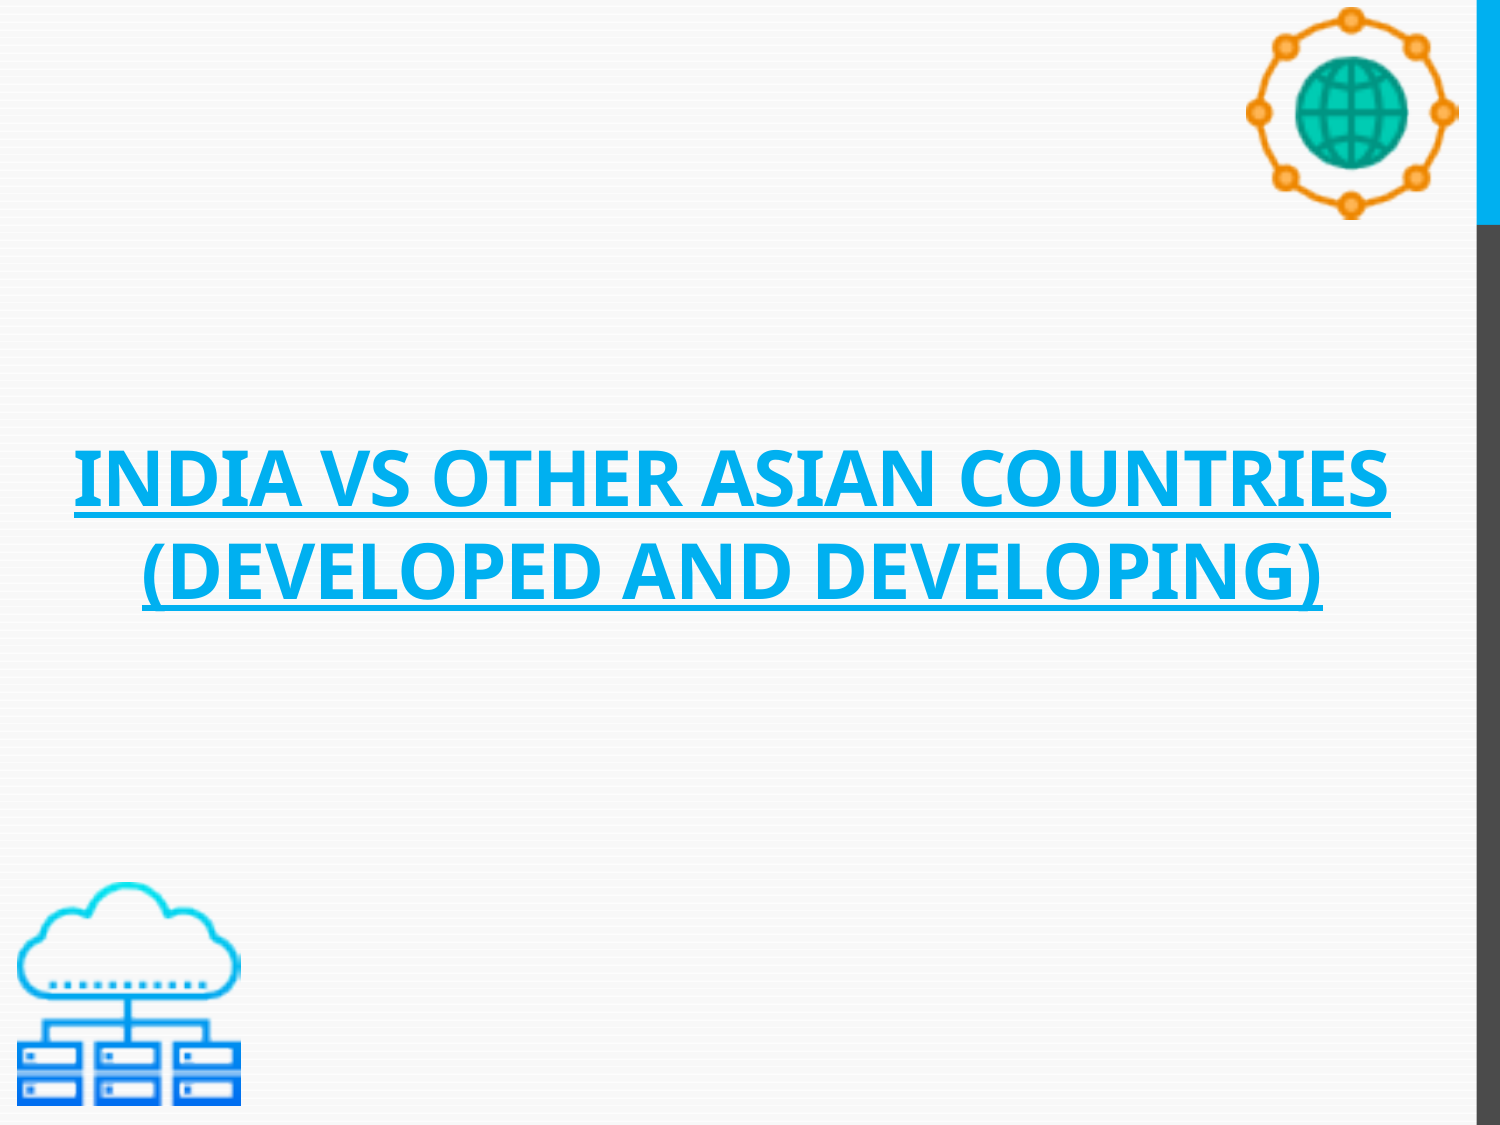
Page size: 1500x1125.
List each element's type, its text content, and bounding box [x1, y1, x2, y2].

picture [17, 882, 242, 1107]
title India vs other Asian countries (DEVELOPED AND DEVELOPING) [41, 397, 1424, 623]
picture [1245, 6, 1460, 221]
